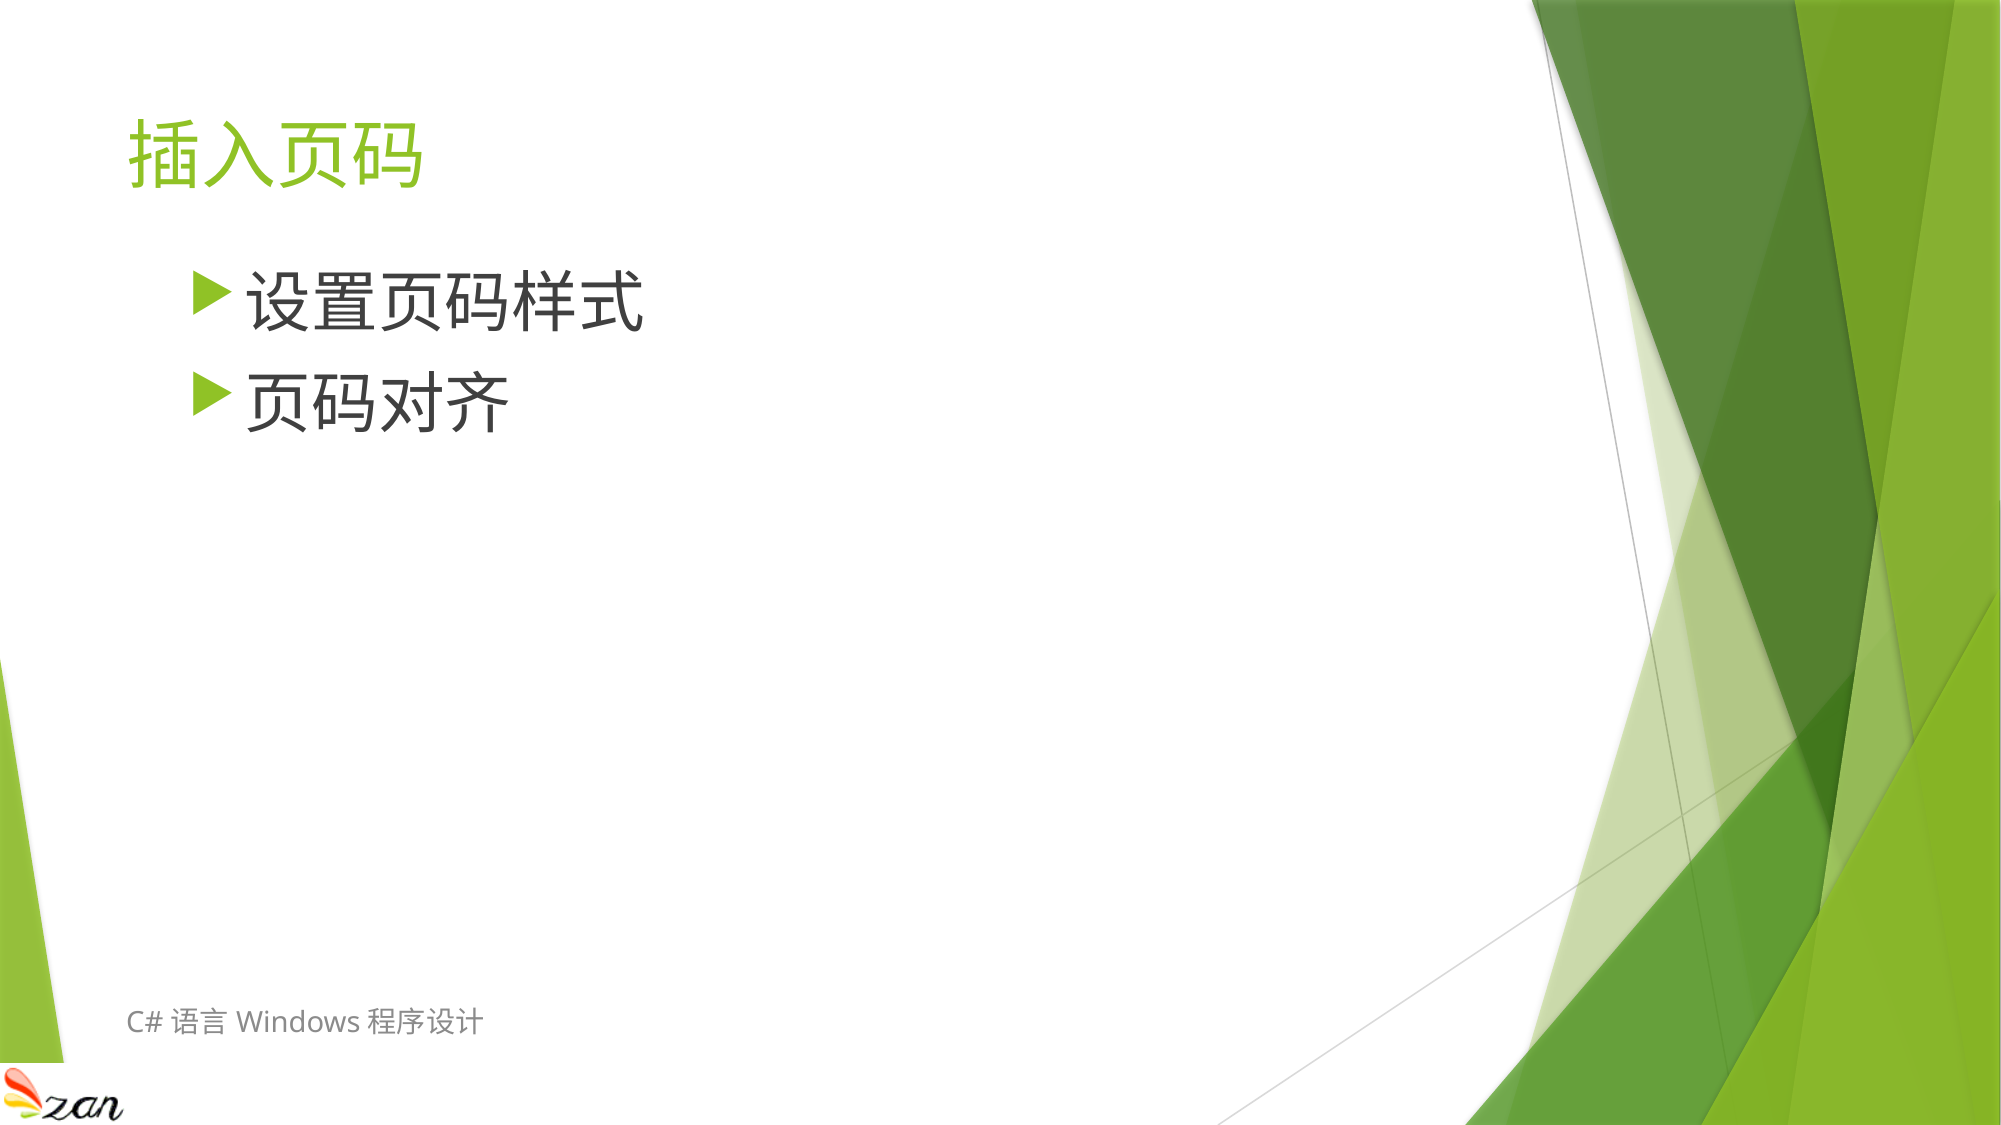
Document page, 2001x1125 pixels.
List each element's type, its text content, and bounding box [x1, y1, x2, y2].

footer C#语言Windows程序设计 [111, 991, 1145, 1051]
list 设置页码样式 页码对齐 [173, 252, 733, 474]
picture [0, 1063, 128, 1125]
title 插入页码 [111, 99, 462, 231]
